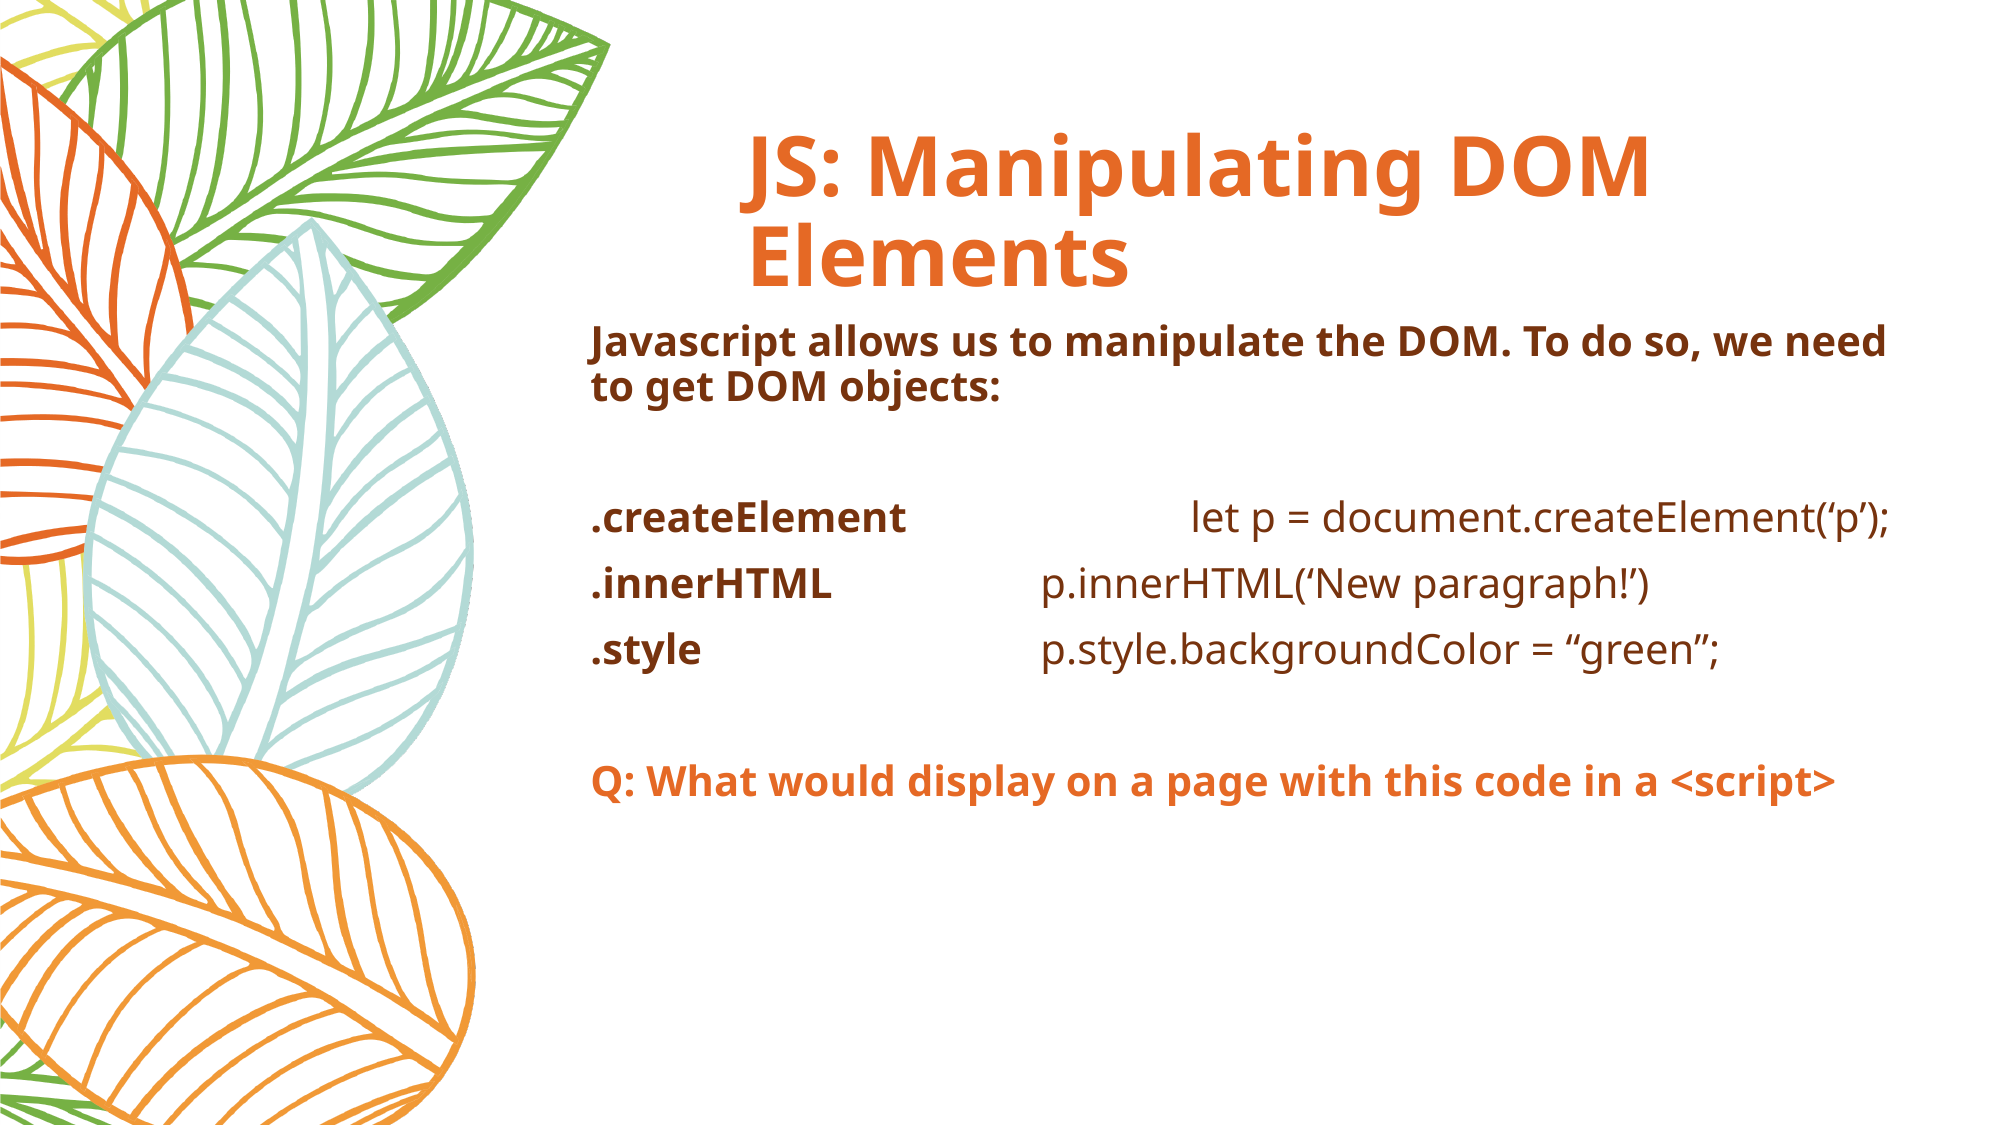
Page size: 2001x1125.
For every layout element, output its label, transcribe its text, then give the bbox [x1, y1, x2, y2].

title JS: Manipulating DOM Elements [731, 117, 1916, 313]
picture [0, 0, 611, 1125]
list Javascript allows us to manipulate the DOM. To do so, we need to get DOM objects: .createElement let p = document.createElement(‘p’); .innerHTML p.innerHTML(‘New paragraph!’) .style p.style.backgroundColor = “green”; Q: What would display on a page with this code in a <script> [575, 312, 1916, 850]
